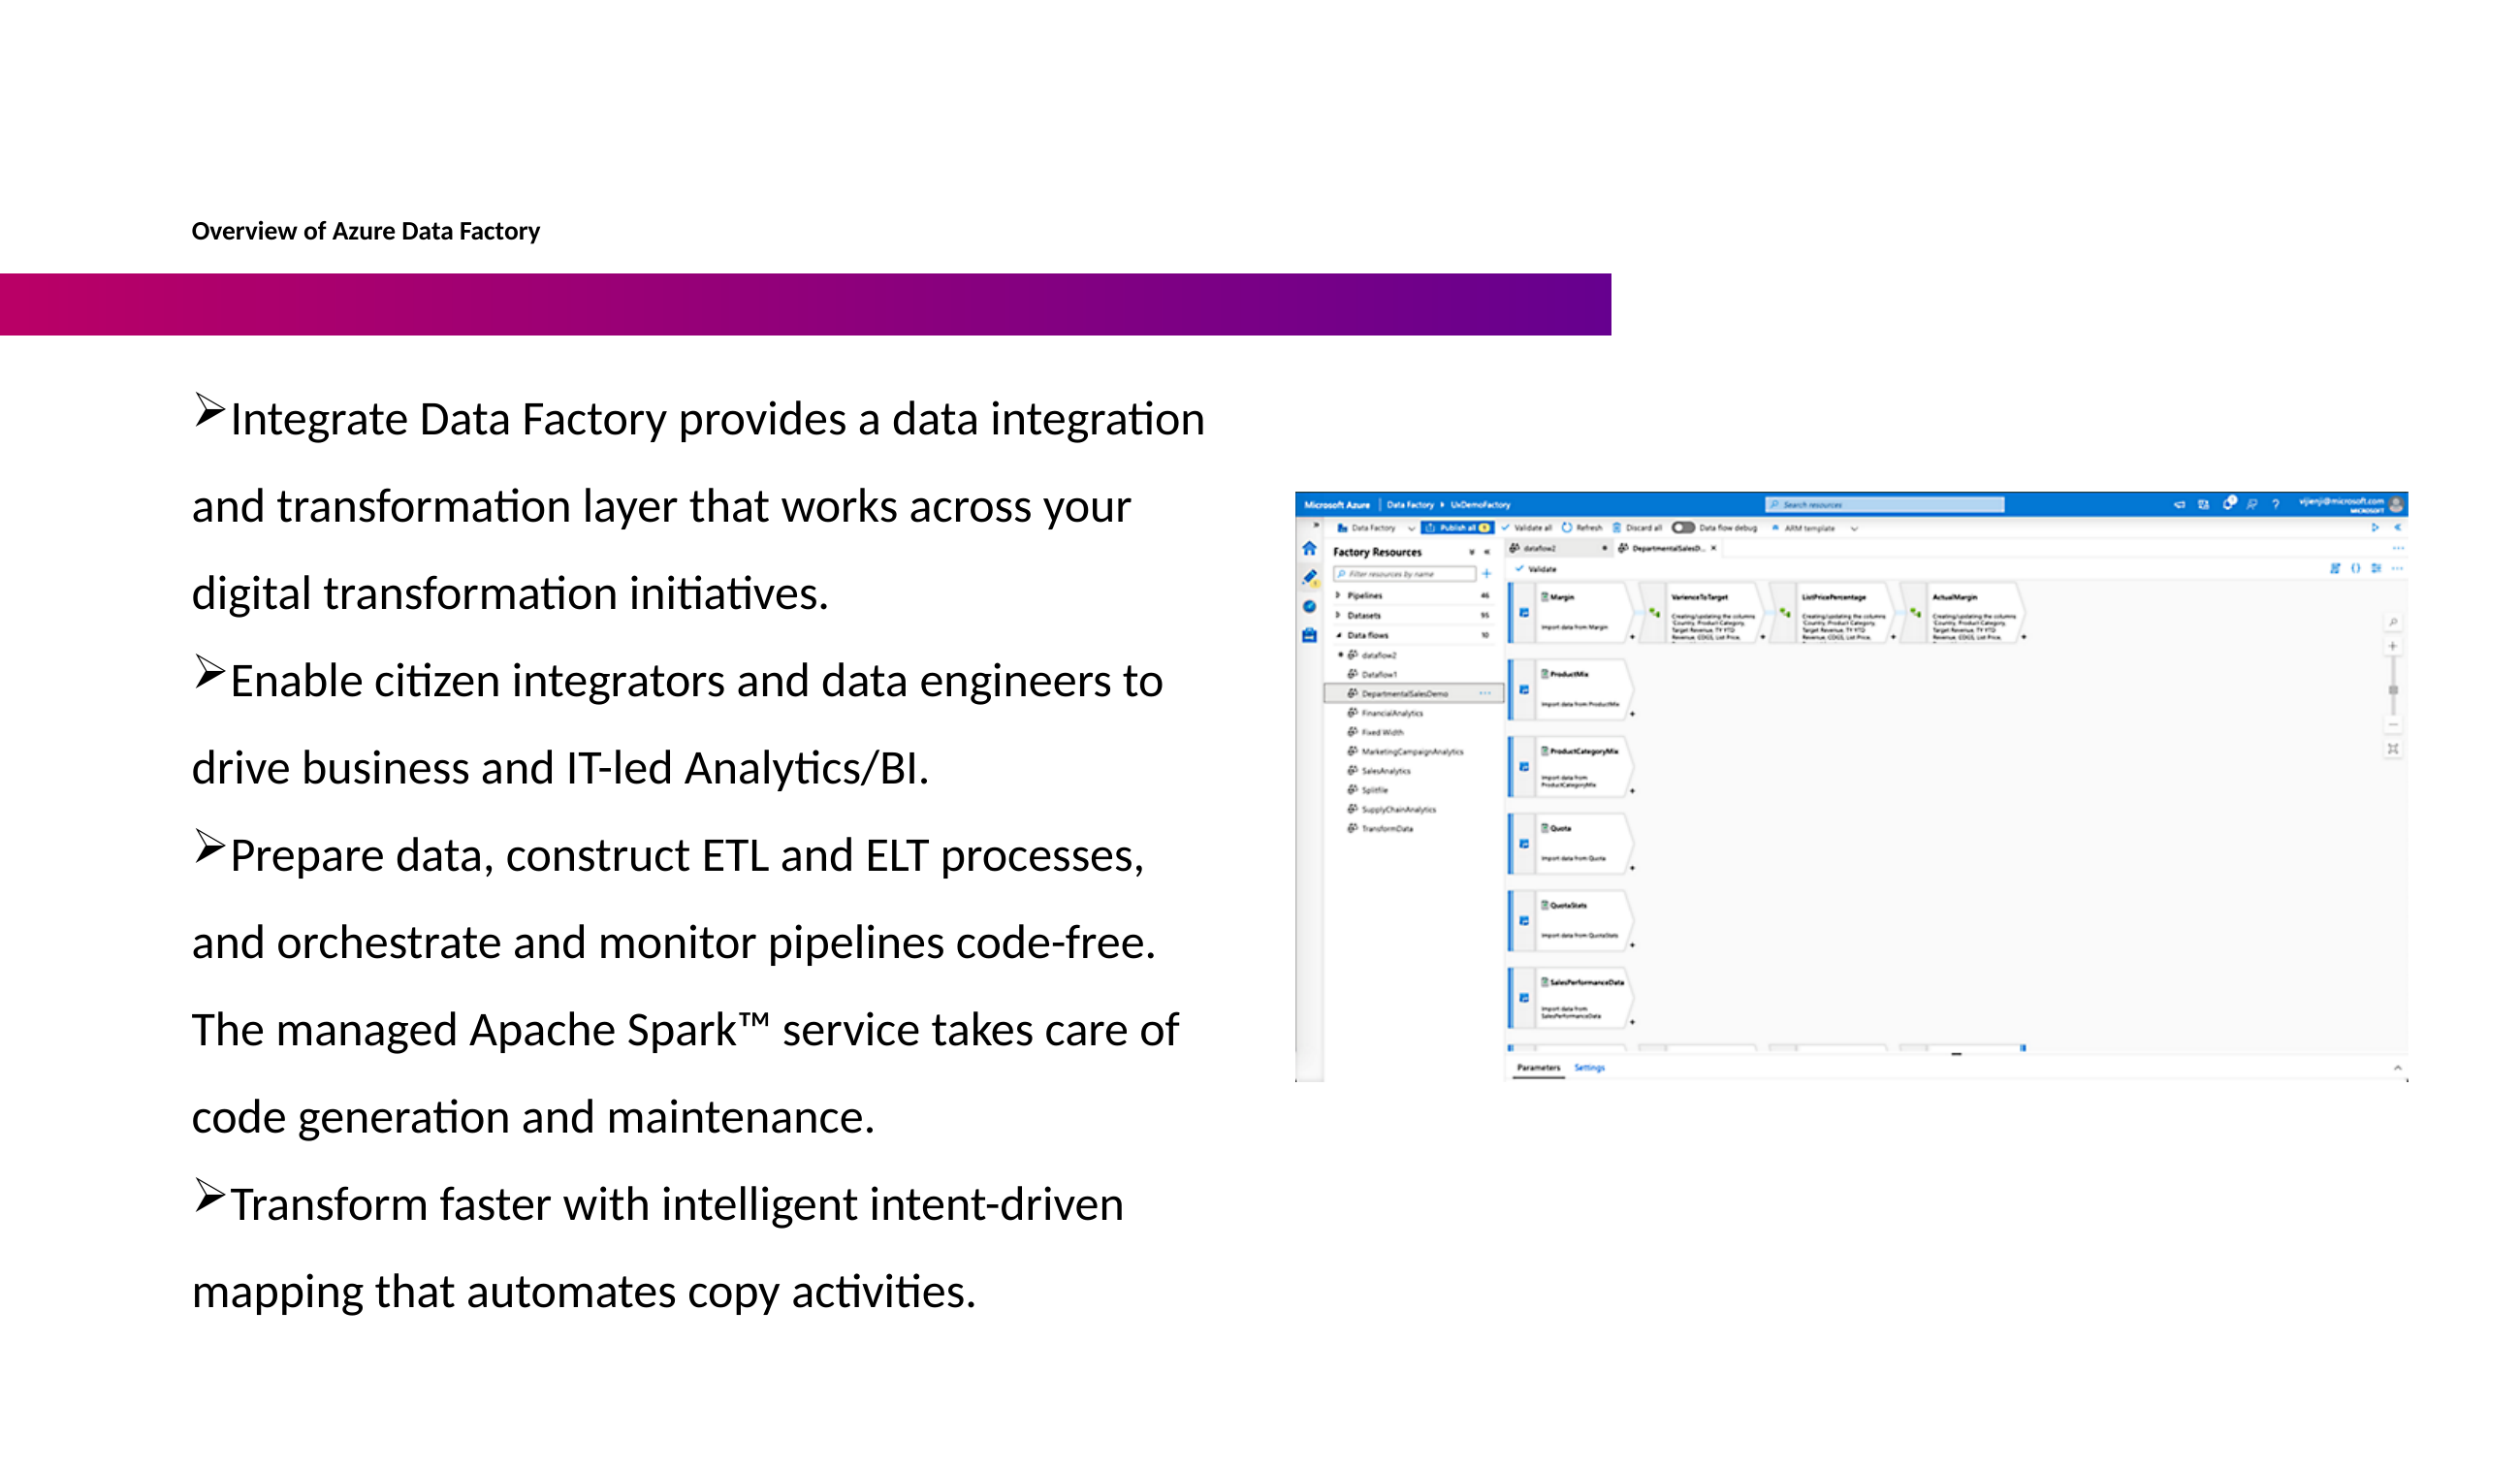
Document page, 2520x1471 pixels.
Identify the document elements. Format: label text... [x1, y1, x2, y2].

title Overview of Azure Data Factory [169, 202, 2312, 299]
text_box [0, 272, 1613, 337]
picture [1295, 492, 2408, 1082]
text_box Integrate Data Factory provides a data integration and transformation layer that works across your digital transformation initiatives. Enable citizen integrators and data engineers to drive business and IT-led Analytics/BI. Prepare data, construct ETL and ELT processes, and orchestrate and monitor pipelines code-free. The managed Apache Spark™ service takes care of code generation and maintenance. Transform faster with intelligent intent-driven mapping that automates copy activities. [169, 722, 1248, 1039]
